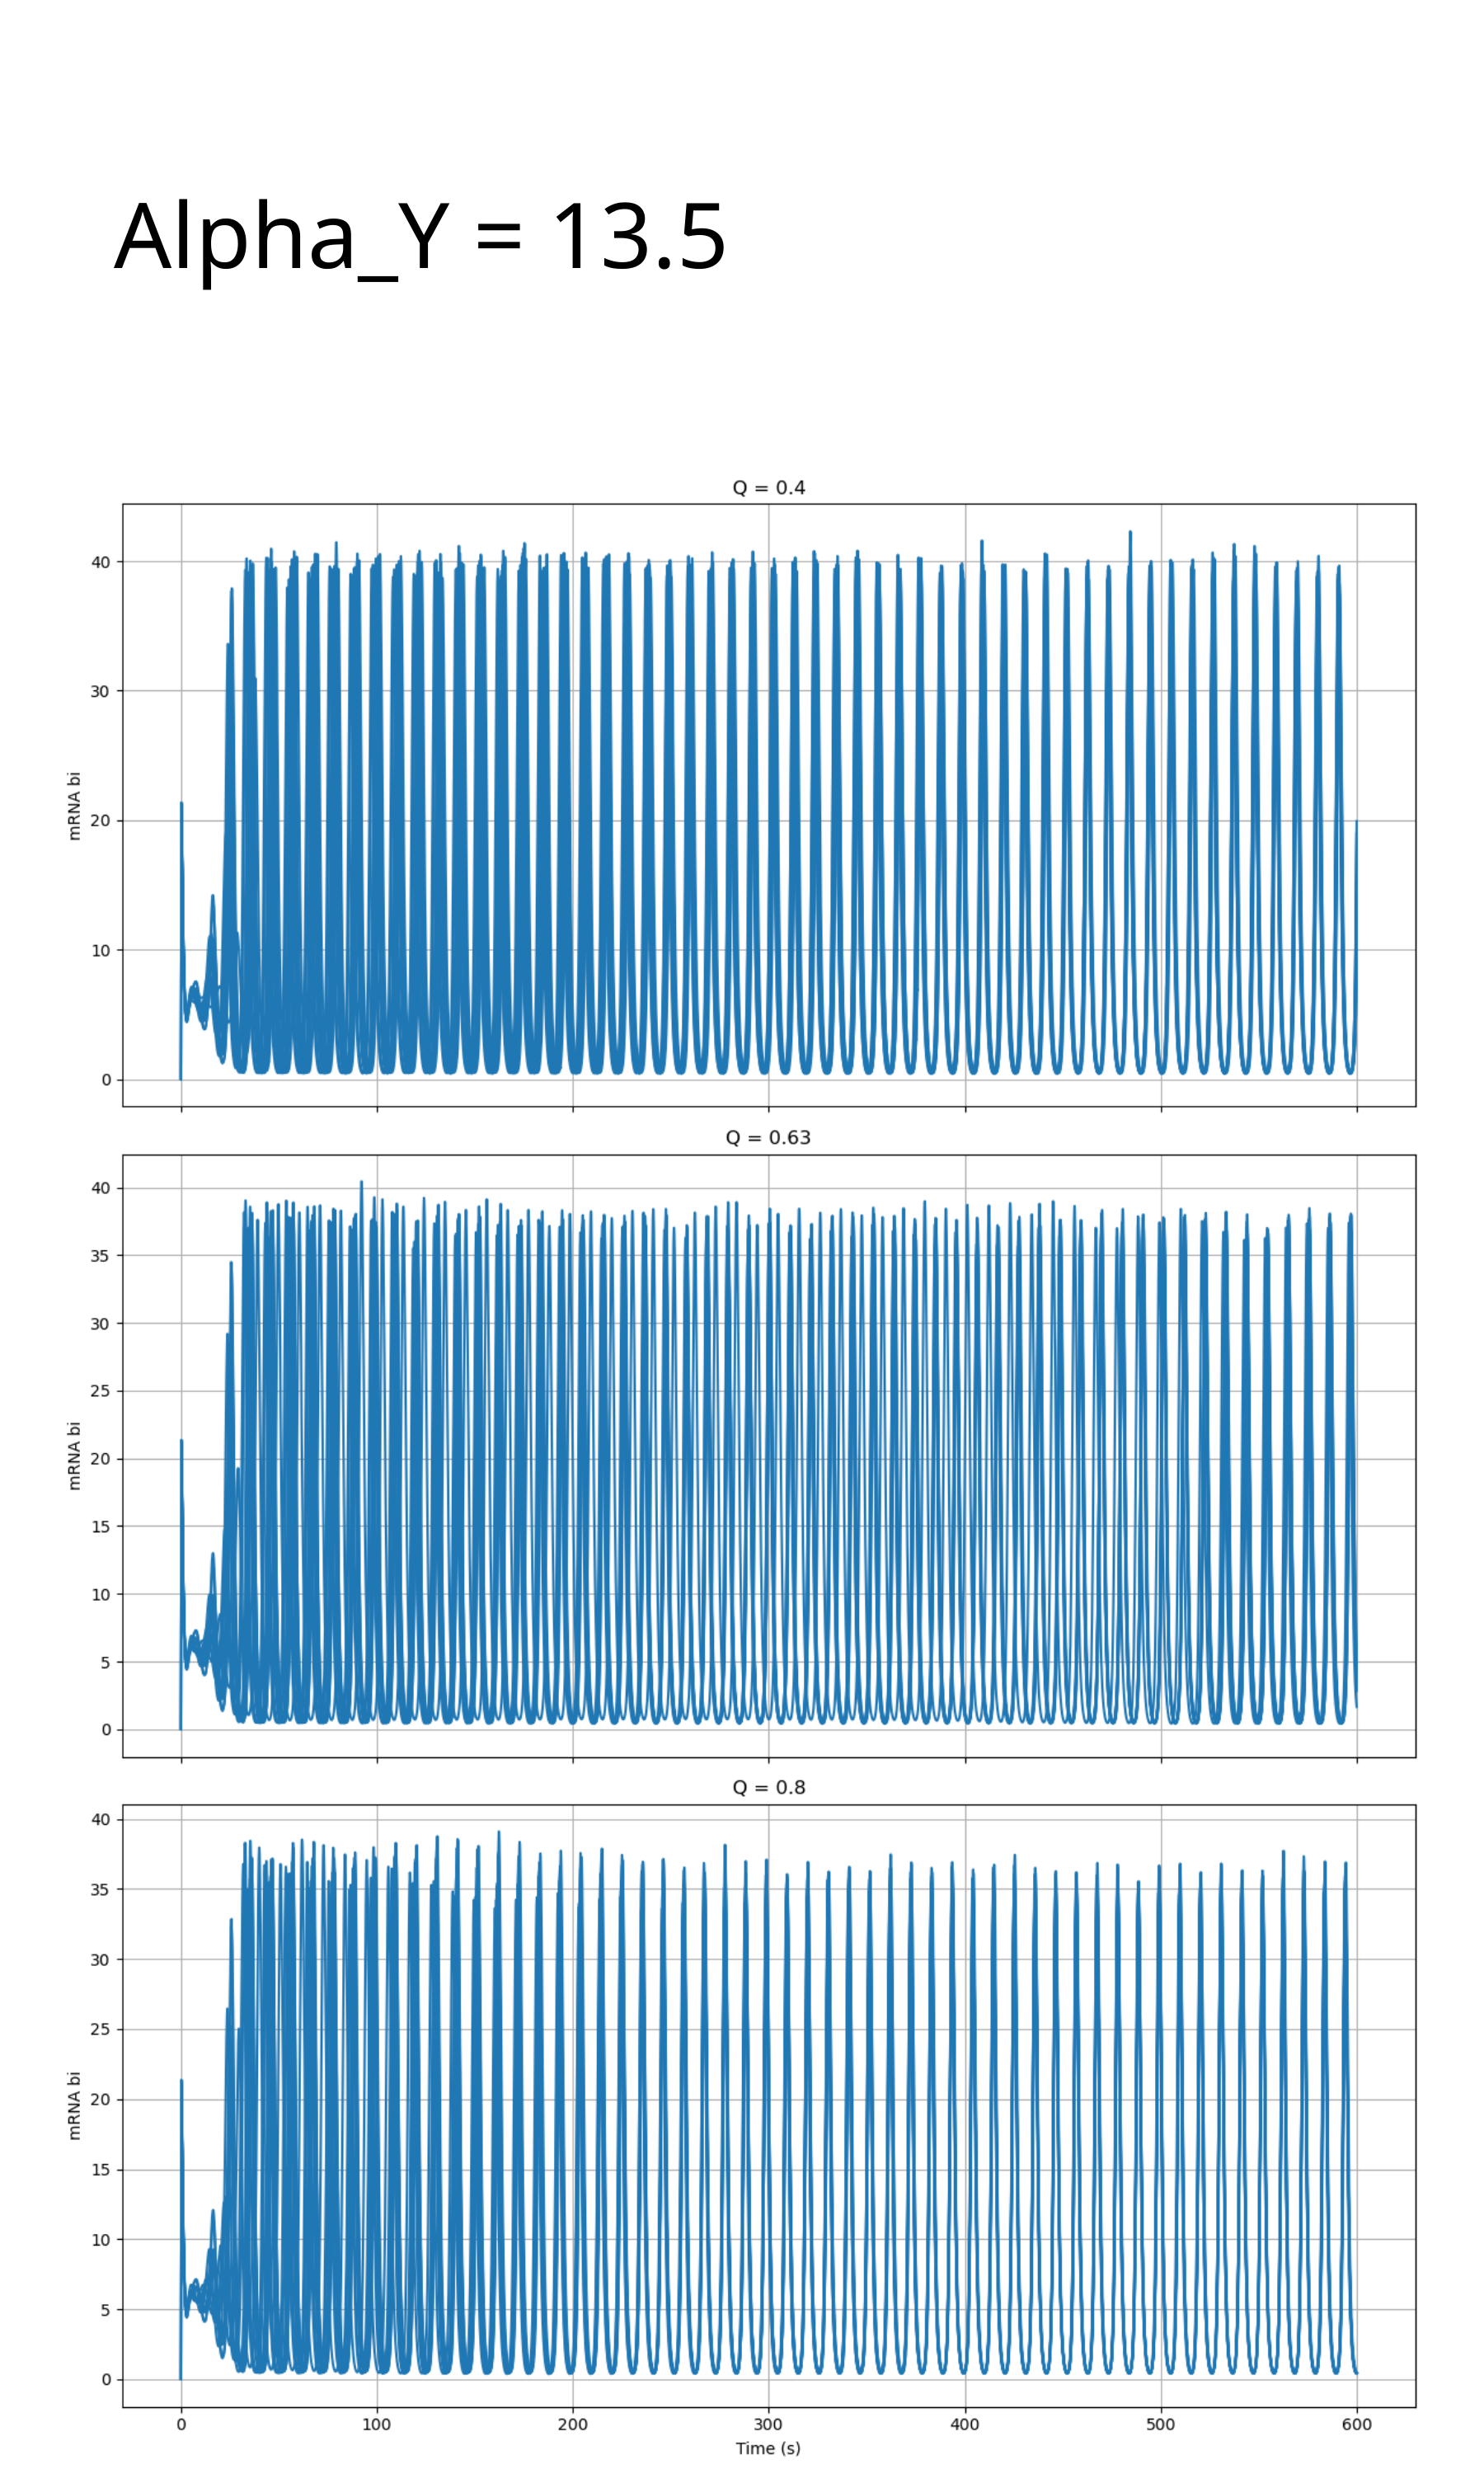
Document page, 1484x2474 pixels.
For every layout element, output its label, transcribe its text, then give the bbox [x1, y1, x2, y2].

picture [50, 400, 1434, 2474]
title Alpha_Y = 13.5 [101, 0, 1383, 400]
